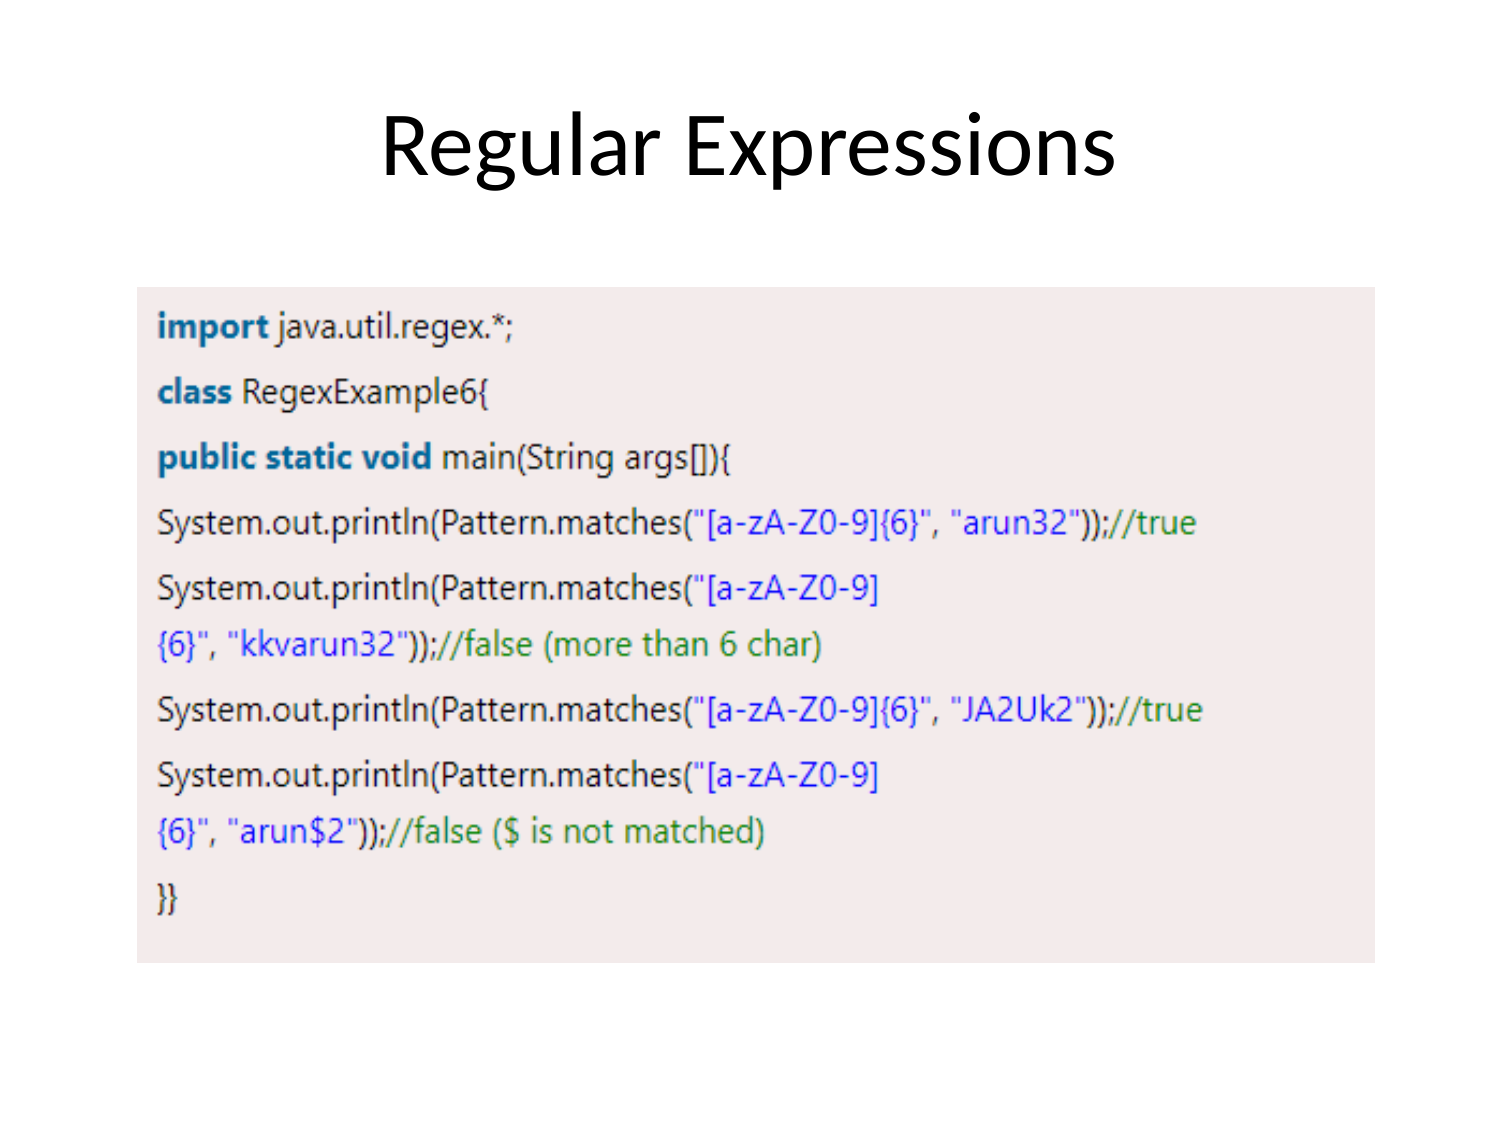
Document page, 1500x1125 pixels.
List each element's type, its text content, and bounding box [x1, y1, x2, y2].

picture [137, 287, 1376, 963]
title Regular Expressions [75, 45, 1425, 233]
